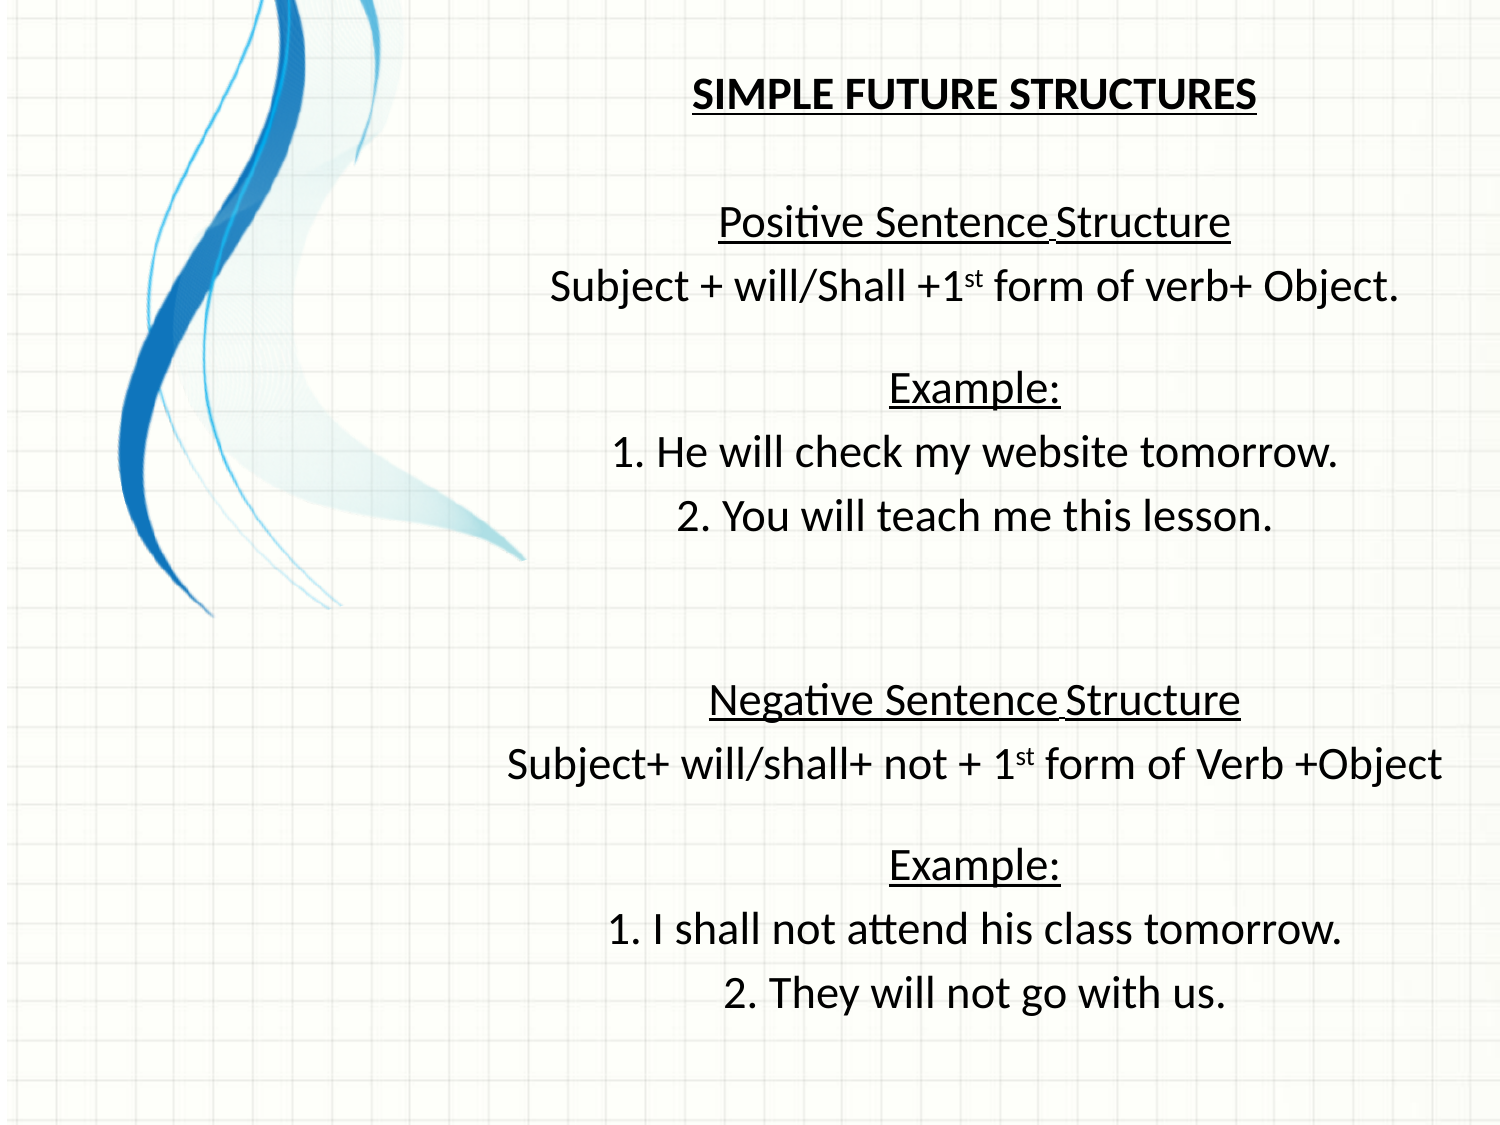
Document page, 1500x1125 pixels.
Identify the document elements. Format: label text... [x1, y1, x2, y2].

picture [0, 0, 1500, 1125]
text_box SIMPLE FUTURE STRUCTURES Positive Sentence Structure Subject + will/Shall +1st form of verb+ Object. Example: 1. He will check my website tomorrow. 2. You will teach me this lesson. Negative Sentence Structure Subject+ will/shall+ not + 1st form of Verb +Object Example: 1. I shall not attend his class tomorrow. 2. They will not go with us. [487, 47, 1463, 1088]
